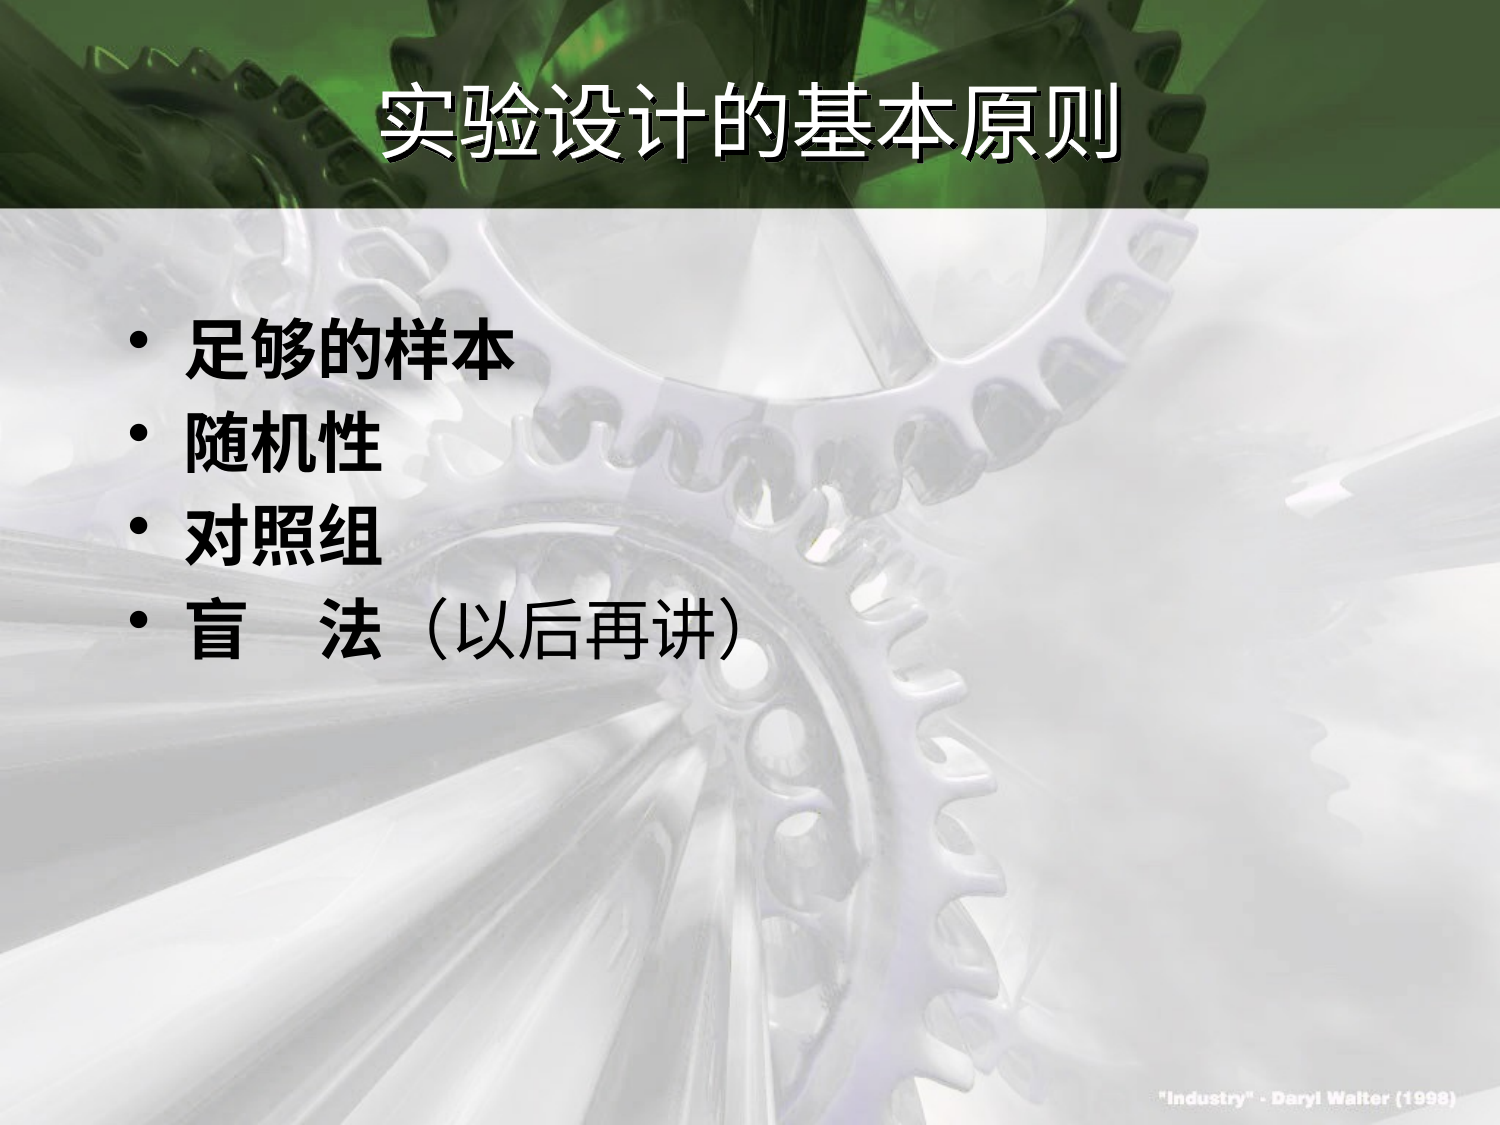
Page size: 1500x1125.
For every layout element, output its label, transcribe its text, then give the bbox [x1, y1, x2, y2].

title 实验设计的基本原则 [112, 24, 1388, 213]
list 足够的样本 随机性 对照组 盲 法（以后再讲） [112, 299, 1388, 1001]
picture [0, 0, 1500, 1125]
